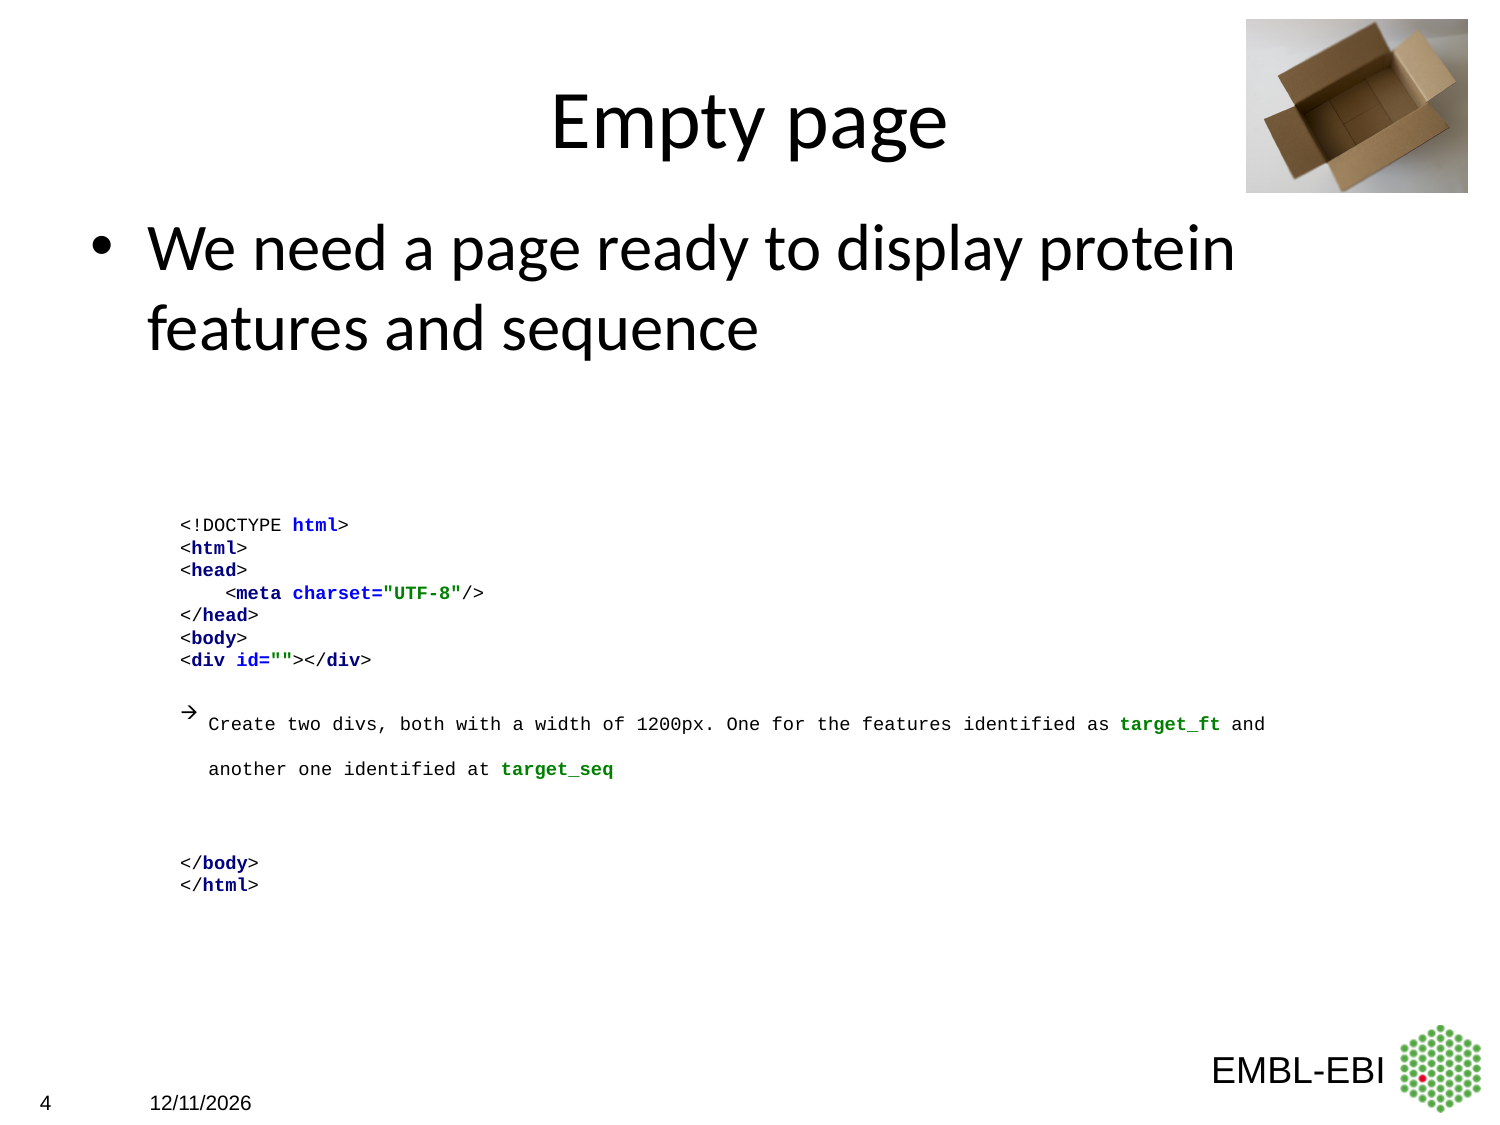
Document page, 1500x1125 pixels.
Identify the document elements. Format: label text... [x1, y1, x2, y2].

picture [1245, 18, 1468, 193]
picture [1396, 1025, 1481, 1113]
list We need a page ready to display protein features and sequence [75, 196, 1426, 386]
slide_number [136, 1082, 502, 1125]
text_box <!DOCTYPE html> <html> <head> <meta charset="UTF-8"/> </head> <body> <div id=""></div> Create two divs, both with a width of 1200px. One for the features identified as target_ft and another one identified at target_seq </body> </html> [165, 505, 1335, 903]
title Empty page [75, 45, 1240, 185]
slide_number 4 [24, 1082, 136, 1125]
